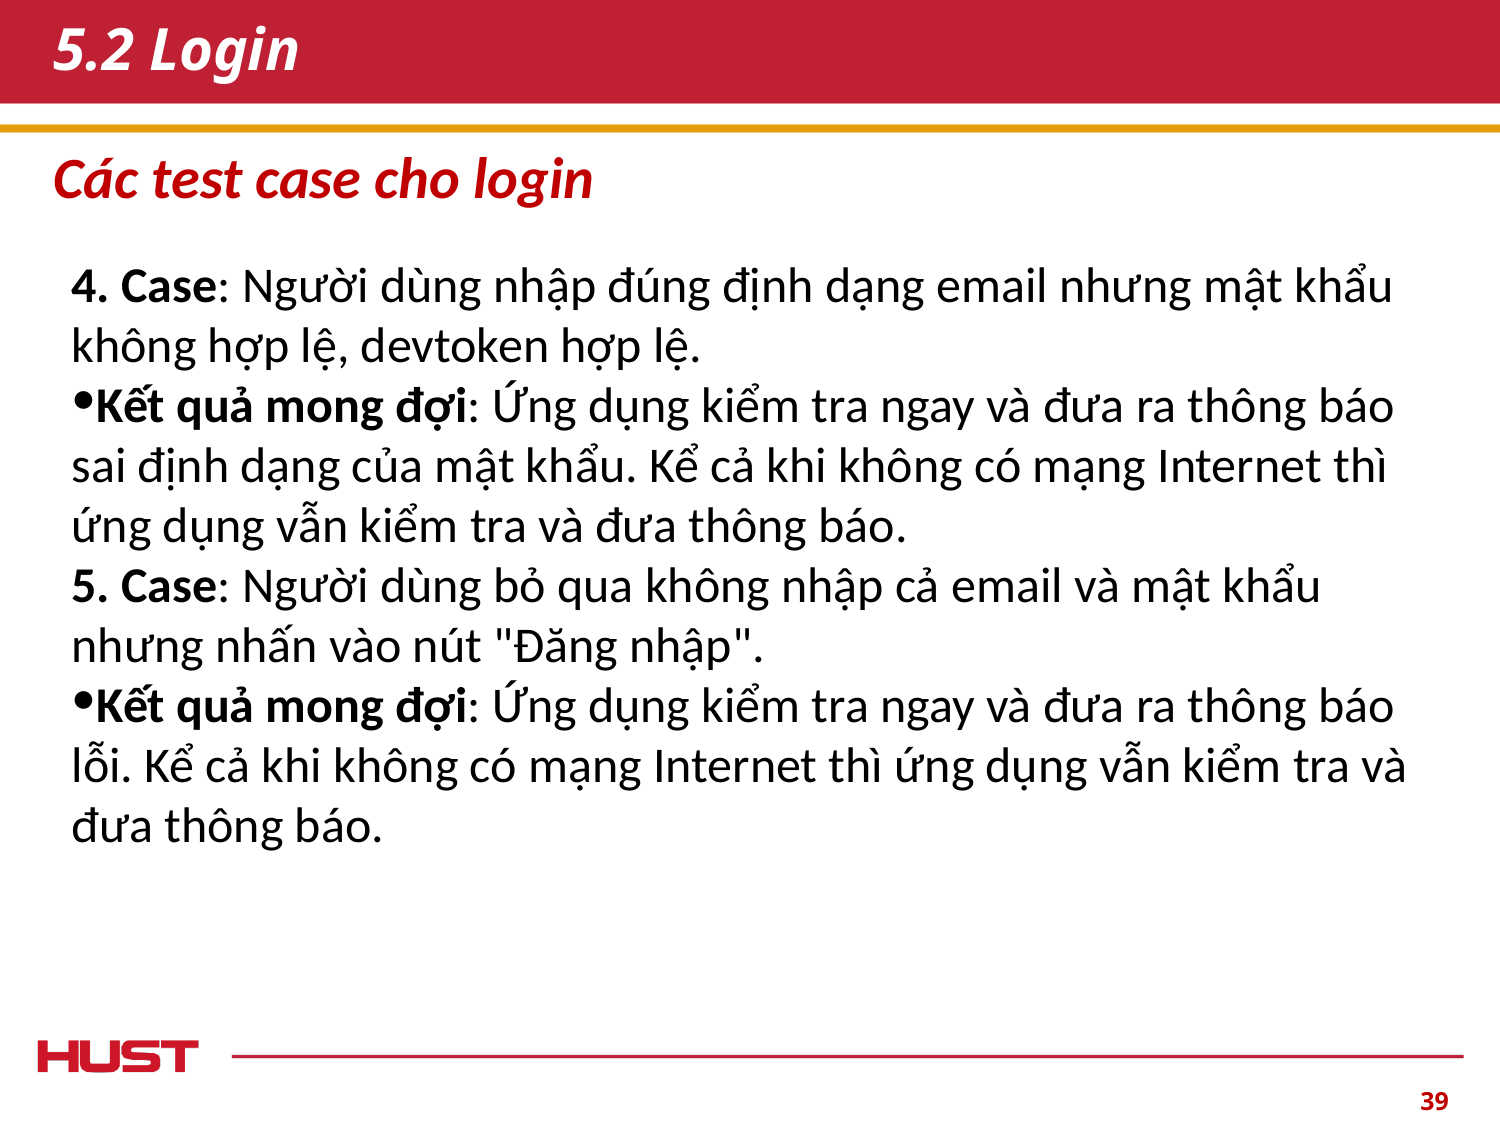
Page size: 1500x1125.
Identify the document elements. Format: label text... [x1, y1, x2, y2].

text_box 4. Case: Người dùng nhập đúng định dạng email nhưng mật khẩu không hợp lệ, devtoken hợp lệ. Kết quả mong đợi: Ứng dụng kiểm tra ngay và đưa ra thông báo sai định dạng của mật khẩu. Kể cả khi không có mạng Internet thì ứng dụng vẫn kiểm tra và đưa thông báo. 5. Case: Người dùng bỏ qua không nhập cả email và mật khẩu nhưng nhấn vào nút "Đăng nhập". Kết quả mong đợi: Ứng dụng kiểm tra ngay và đưa ra thông báo lỗi. Kể cả khi không có mạng Internet thì ứng dụng vẫn kiểm tra và đưa thông báo. [56, 245, 1444, 920]
text_box Các test case cho login [38, 133, 753, 227]
picture [0, 0, 1500, 1125]
title 5.2 Login [38, 12, 1462, 87]
slide_number ‹#› [1126, 1078, 1464, 1125]
